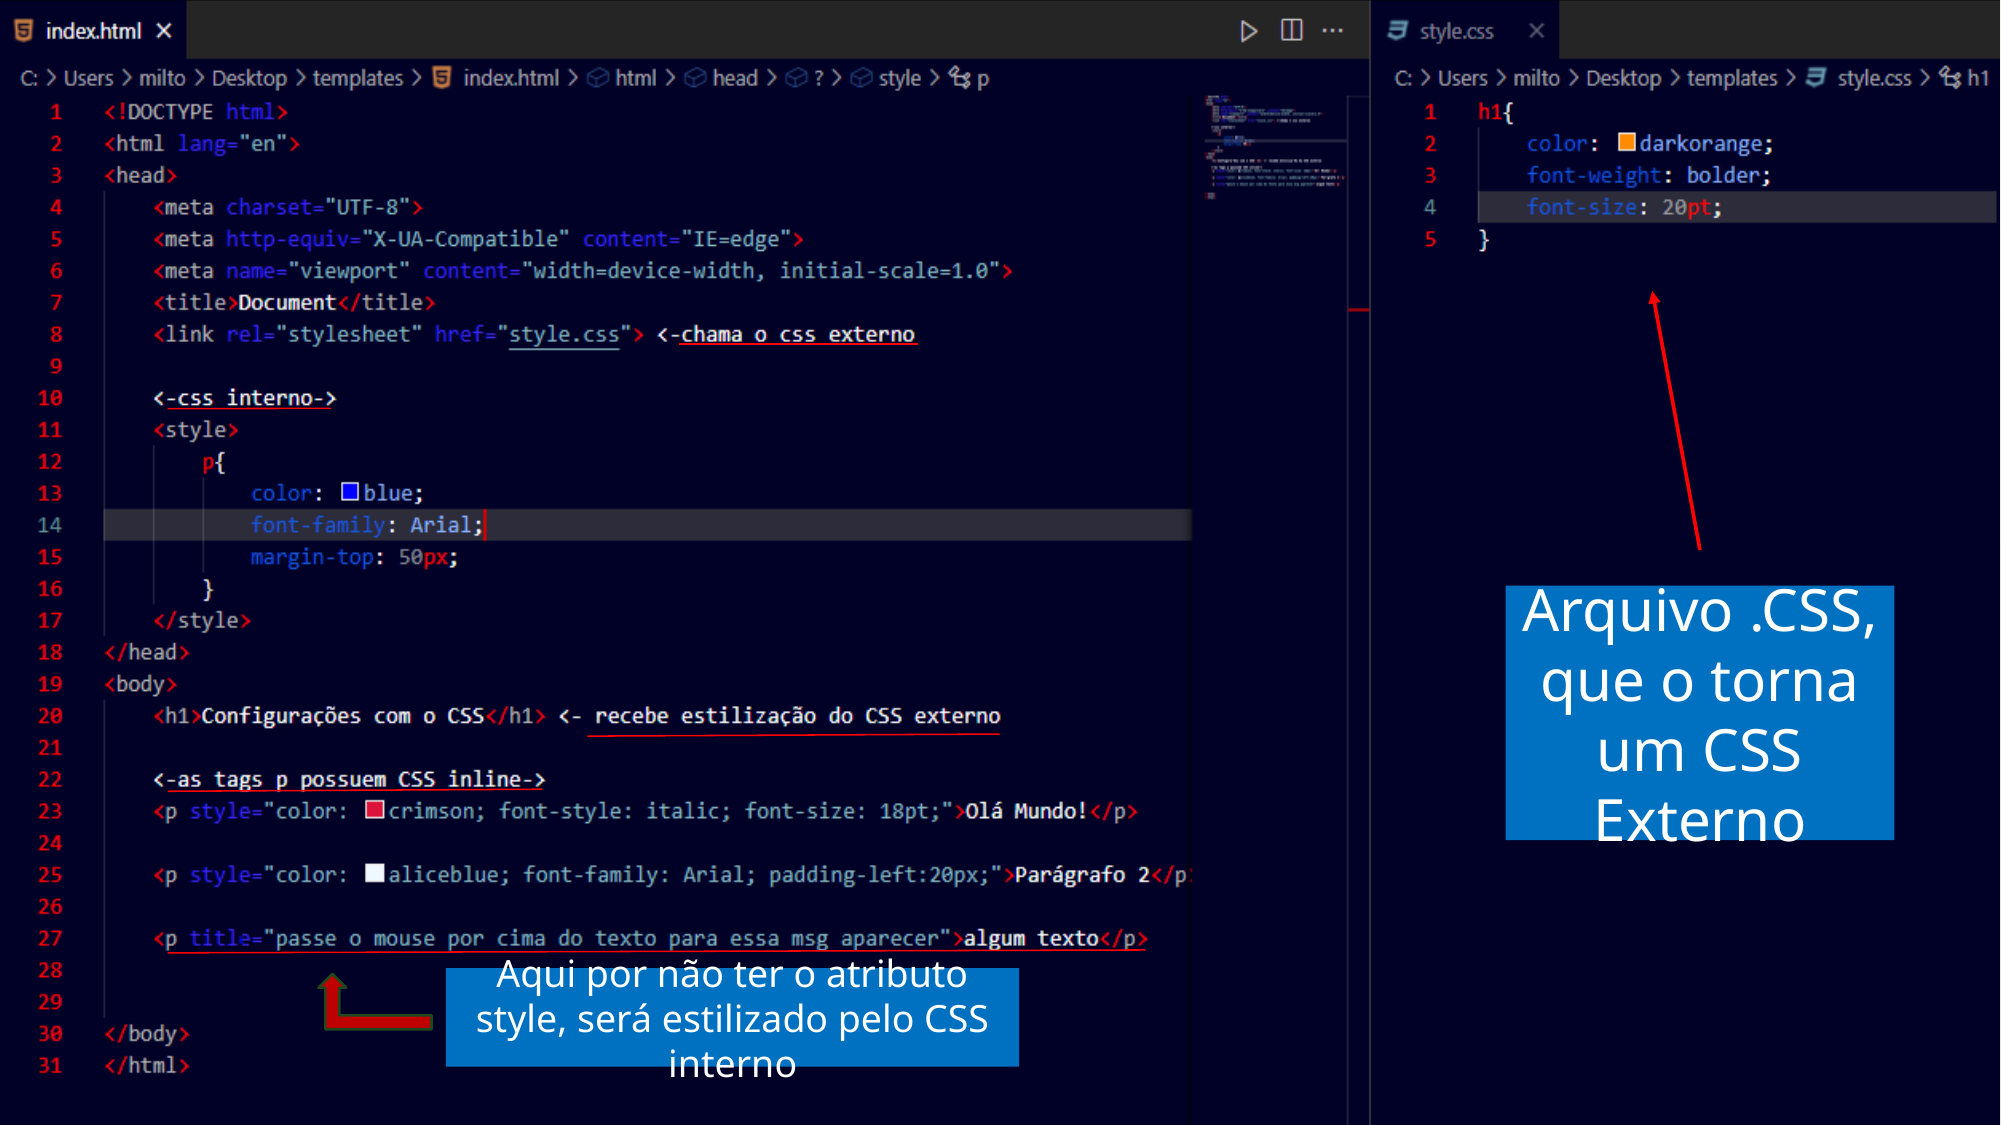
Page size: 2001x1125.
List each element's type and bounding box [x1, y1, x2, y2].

picture [0, 0, 2000, 1125]
text_box [167, 788, 543, 792]
text_box [167, 949, 1146, 954]
text_box [586, 733, 1000, 737]
text_box [1651, 290, 1701, 551]
